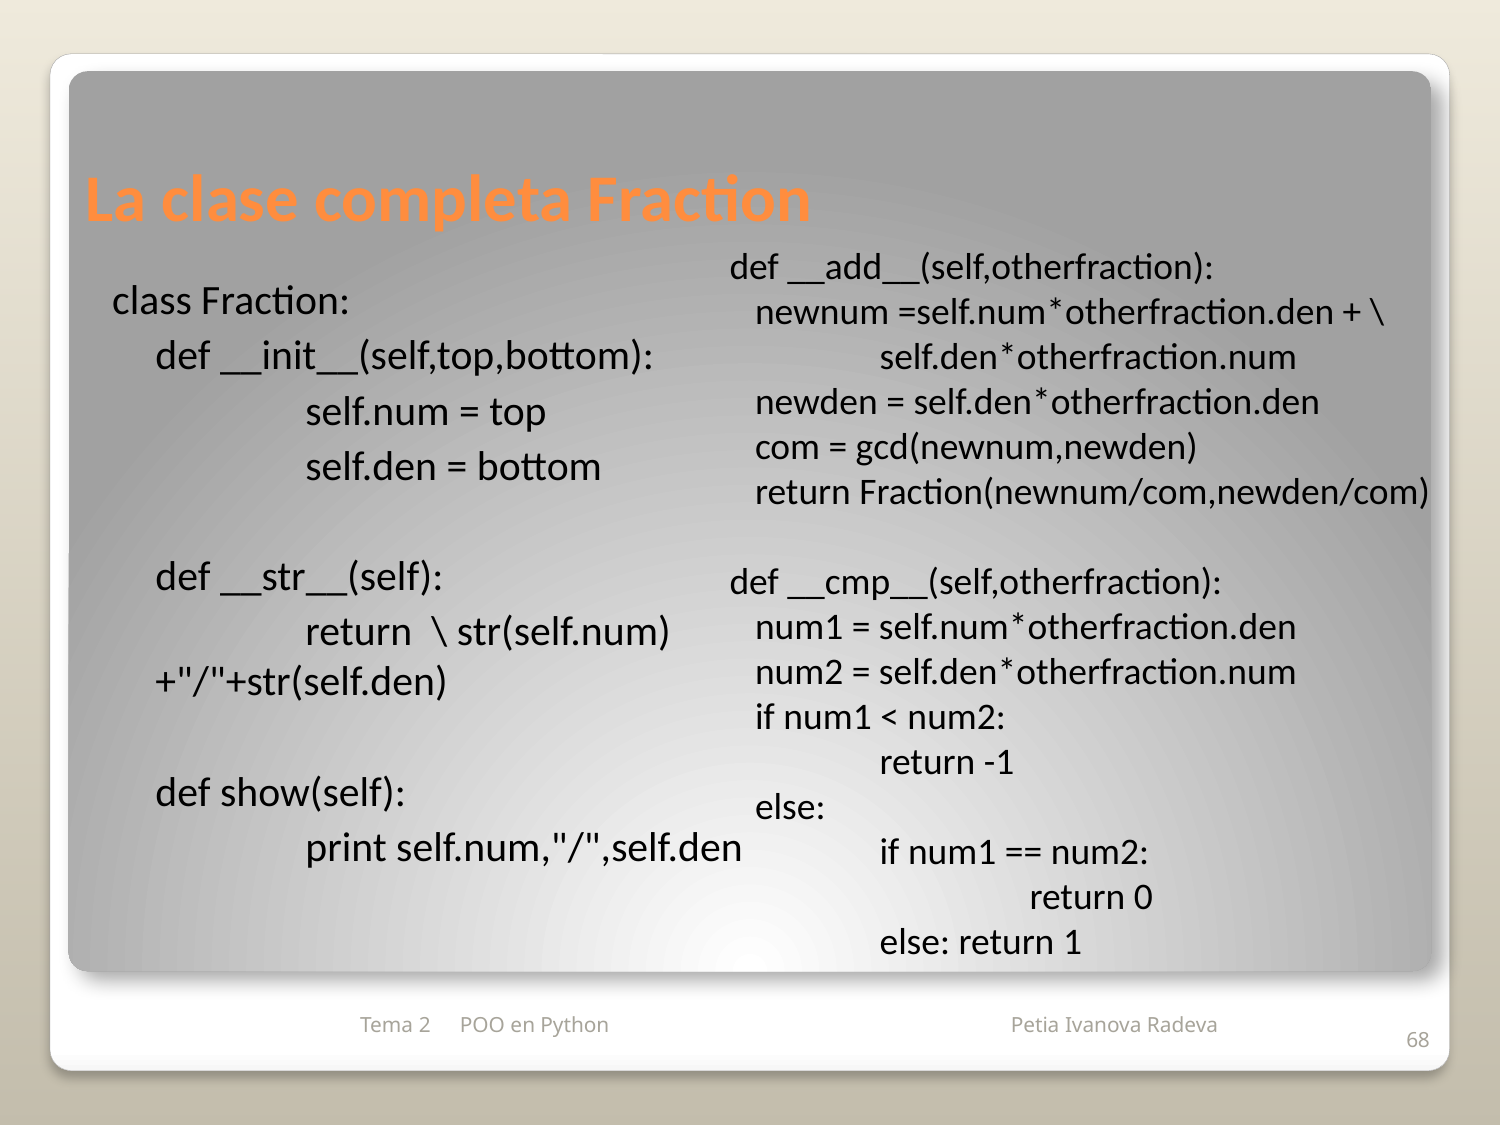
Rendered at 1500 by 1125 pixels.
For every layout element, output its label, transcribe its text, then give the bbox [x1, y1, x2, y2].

text_box Tema 2 [70, 984, 445, 1045]
text_box def __add__(self,otherfraction): newnum =self.num*otherfraction.den + \ self.den*otherfraction.num newden = self.den*otherfraction.den com = gcd(newnum,newden) return Fraction(newnum/com,newden/com) def __cmp__(self,otherfraction): num1 = self.num*otherfraction.den num2 = self.den*otherfraction.num if num1 < num2: return -1 else: if num1 == num2: return 0 else: return 1 [714, 234, 1465, 970]
title La clase completa Fraction [70, 70, 1413, 243]
text_box POO en Python [445, 984, 821, 1045]
text_box 68 [1369, 1002, 1445, 1063]
list class Fraction: def __init__(self,top,bottom): self.num = top self.den = bottom def __str__(self): return \ str(self.num)+"/"+str(self.den) def show(self): print self.num,"/",self.den [82, 257, 714, 945]
